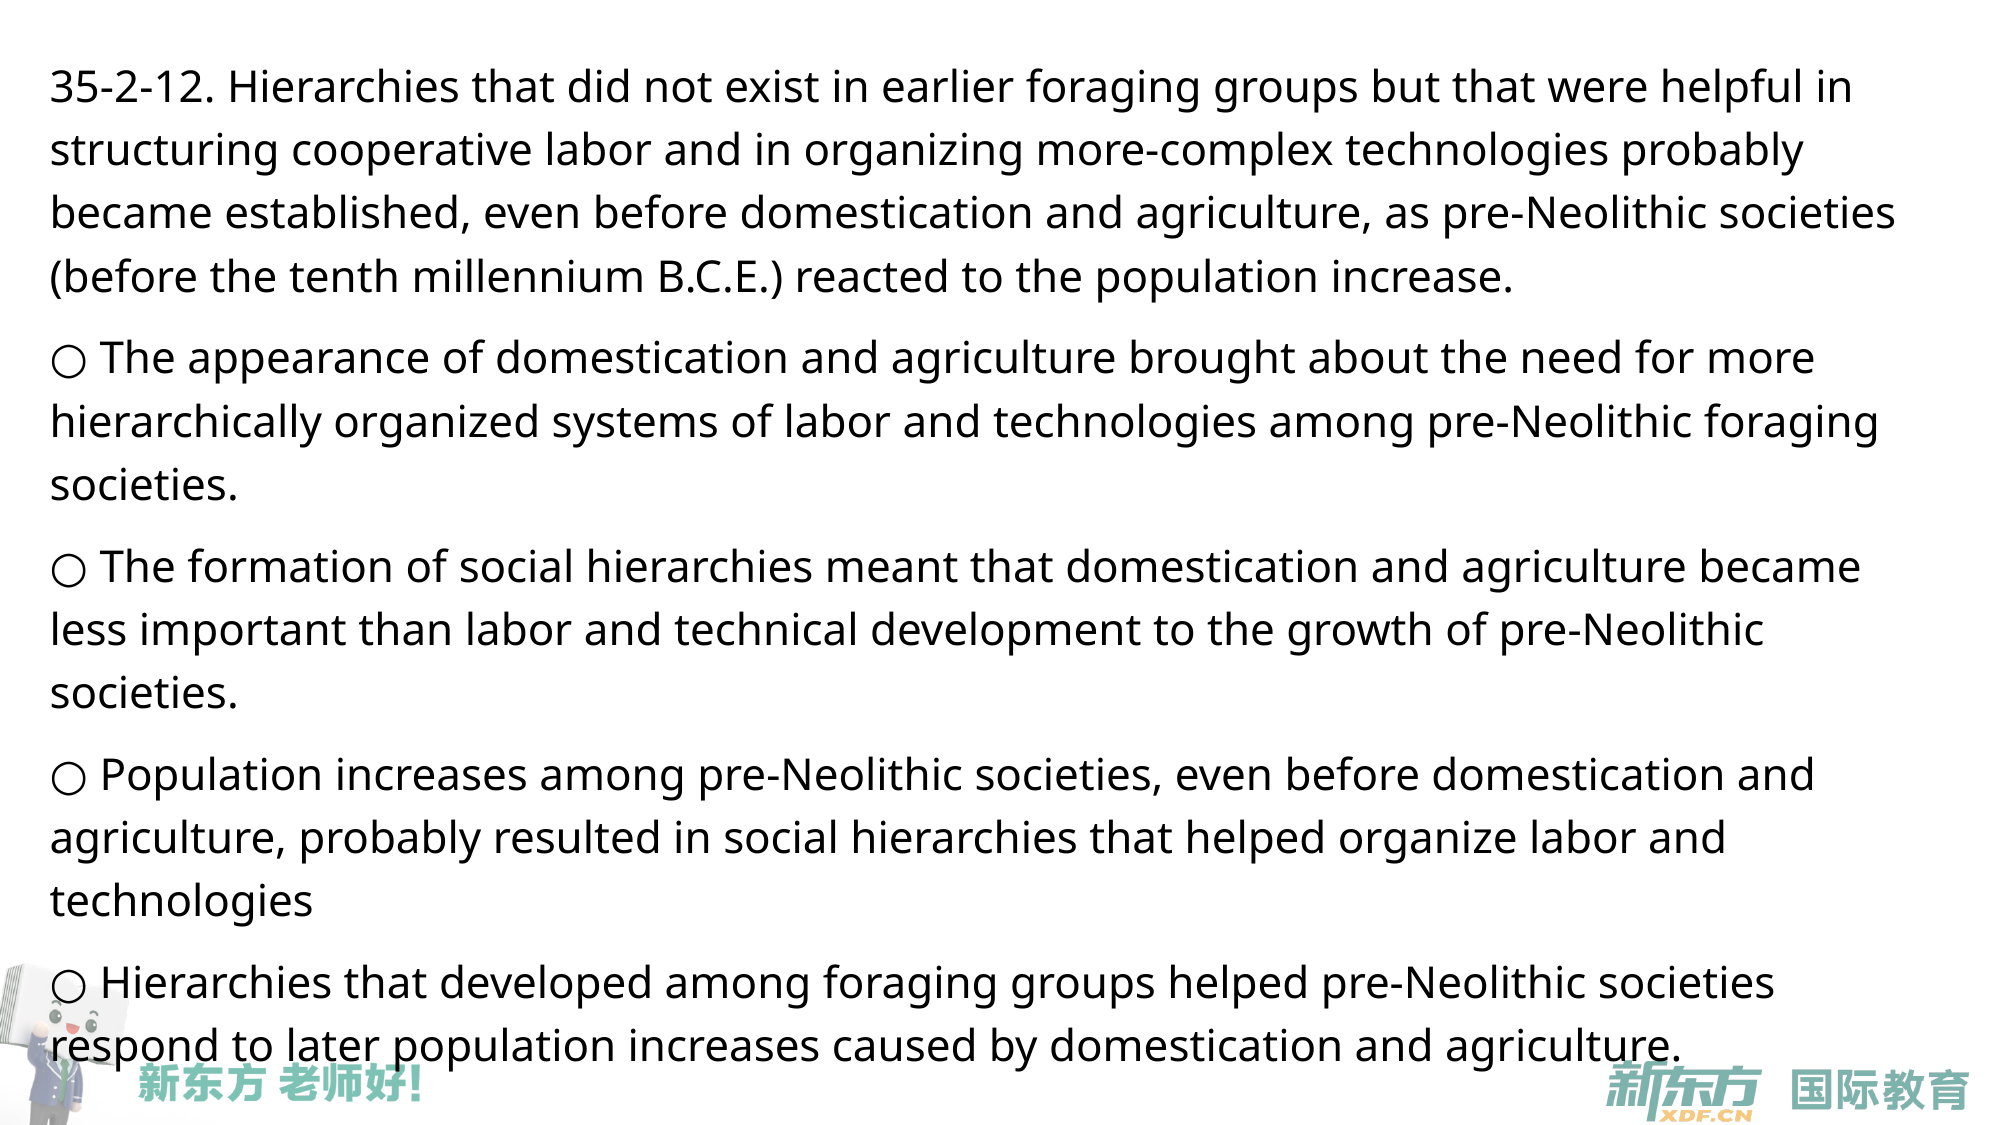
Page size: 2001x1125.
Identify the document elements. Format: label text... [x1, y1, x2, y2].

table_cell [1572, 1036, 2000, 1125]
table_cell [138, 1085, 420, 1102]
list 35-2-12. Hierarchies that did not exist in earlier foraging groups but that were helpful in structuring cooperative labor and in organizing more-complex technologies probably became established, even before domestication and agriculture, as pre-Neolithic societies (before the tenth millennium B.C.E.) reacted to the population increase. ○ The appearance of domestication and agriculture brought about the need for more hierarchically organized systems of labor and technologies among pre-Neolithic foraging societies. ○ The formation of social hierarchies meant that domestication and agriculture became less important than labor and technical development to the growth of pre-Neolithic societies. ○ Population increases among pre-Neolithic societies, even before domestication and agriculture, probably resulted in social hierarchies that helped organize labor and technologies ○ Hierarchies that developed among foraging groups helped pre-Neolithic societies respond to later population increases caused by domestication and agriculture. [41, 39, 1959, 1085]
